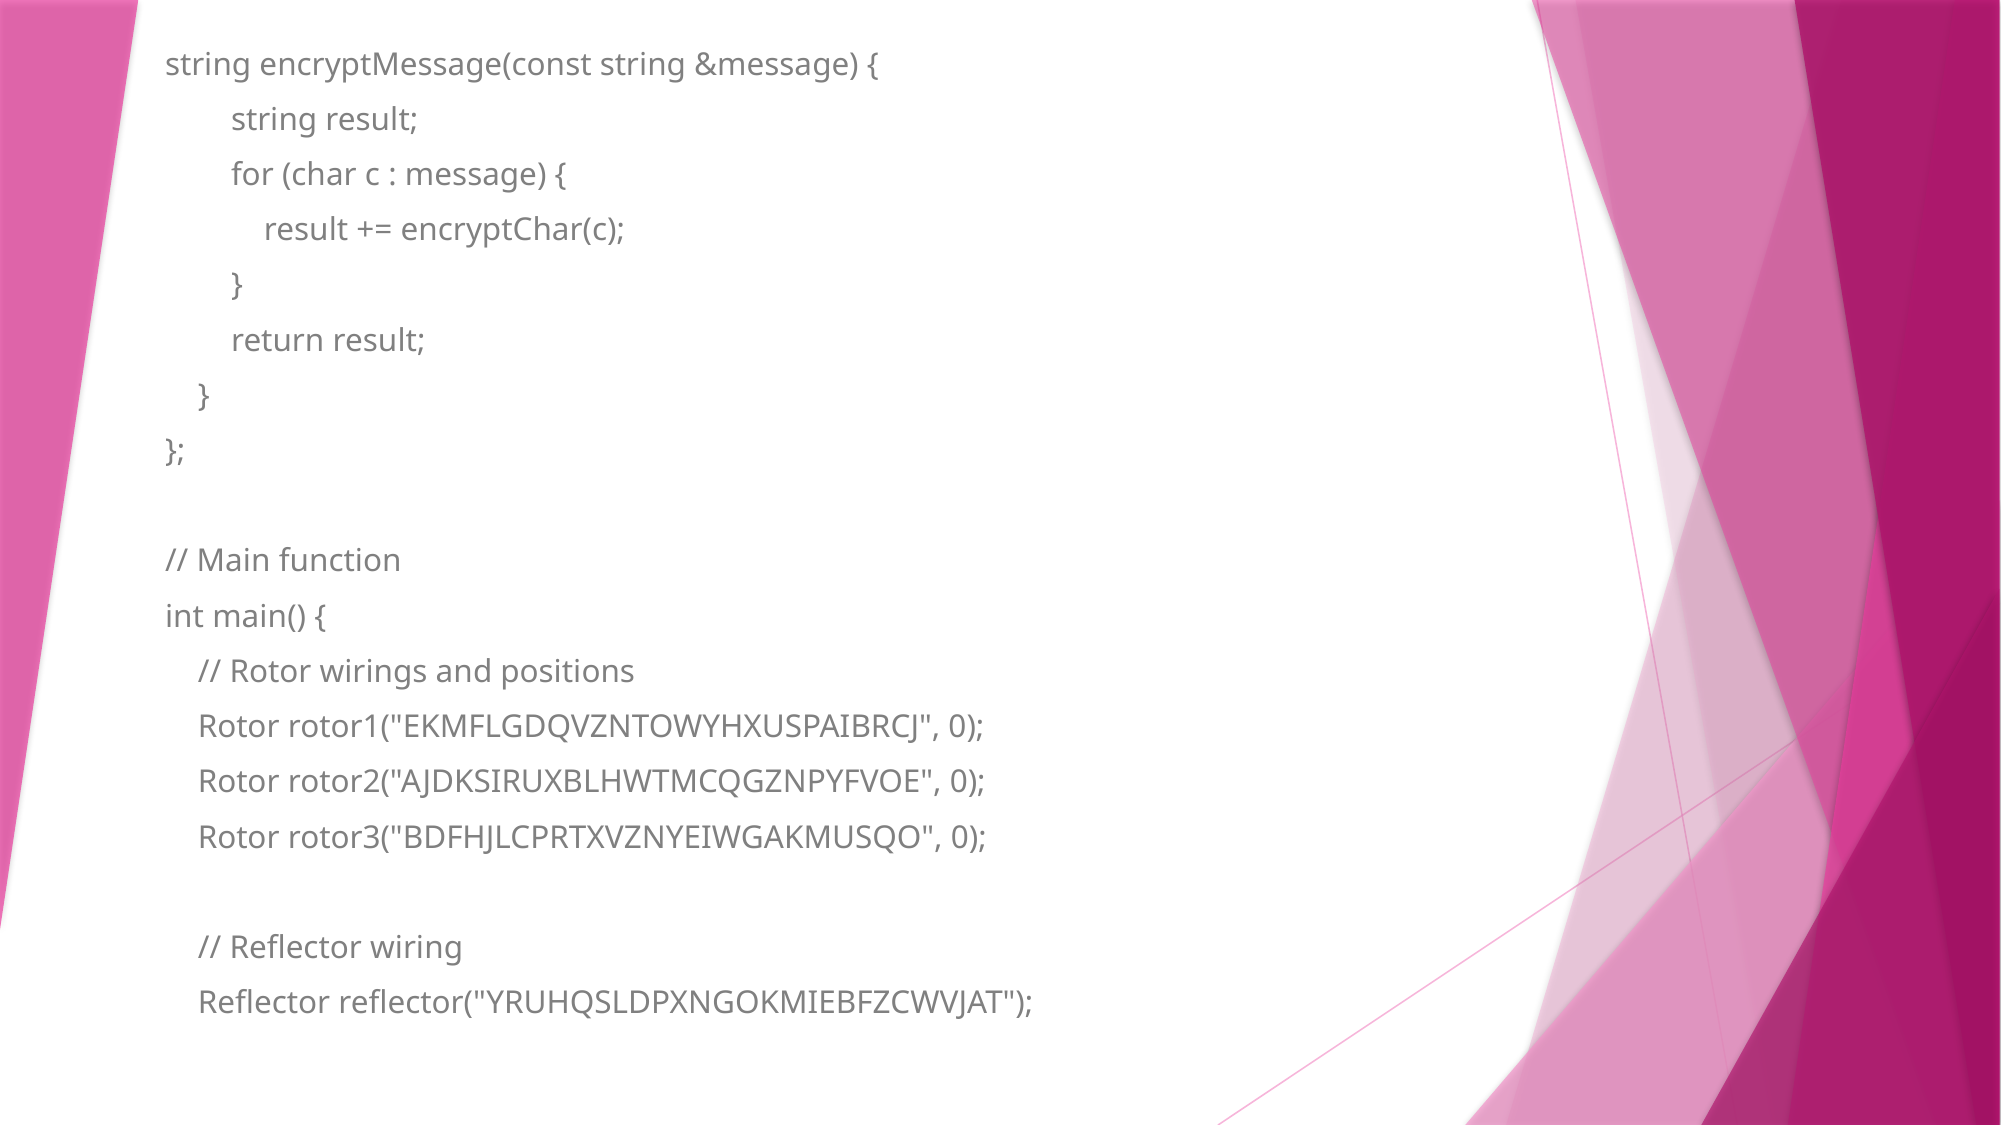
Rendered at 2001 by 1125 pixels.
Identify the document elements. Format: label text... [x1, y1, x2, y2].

subtitle string encryptMessage(const string &message) { string result; for (char c : message) { result += encryptChar(c); } return result; } }; // Main function int main() { // Rotor wirings and positions Rotor rotor1("EKMFLGDQVZNTOWYHXUSPAIBRCJ", 0); Rotor rotor2("AJDKSIRUXBLHWTMCQGZNPYFVOE", 0); Rotor rotor3("BDFHJLCPRTXVZNYEIWGAKMUSQO", 0); // Reflector wiring Reflector reflector("YRUHQSLDPXNGOKMIEBFZCWVJAT"); [150, 36, 1578, 1036]
